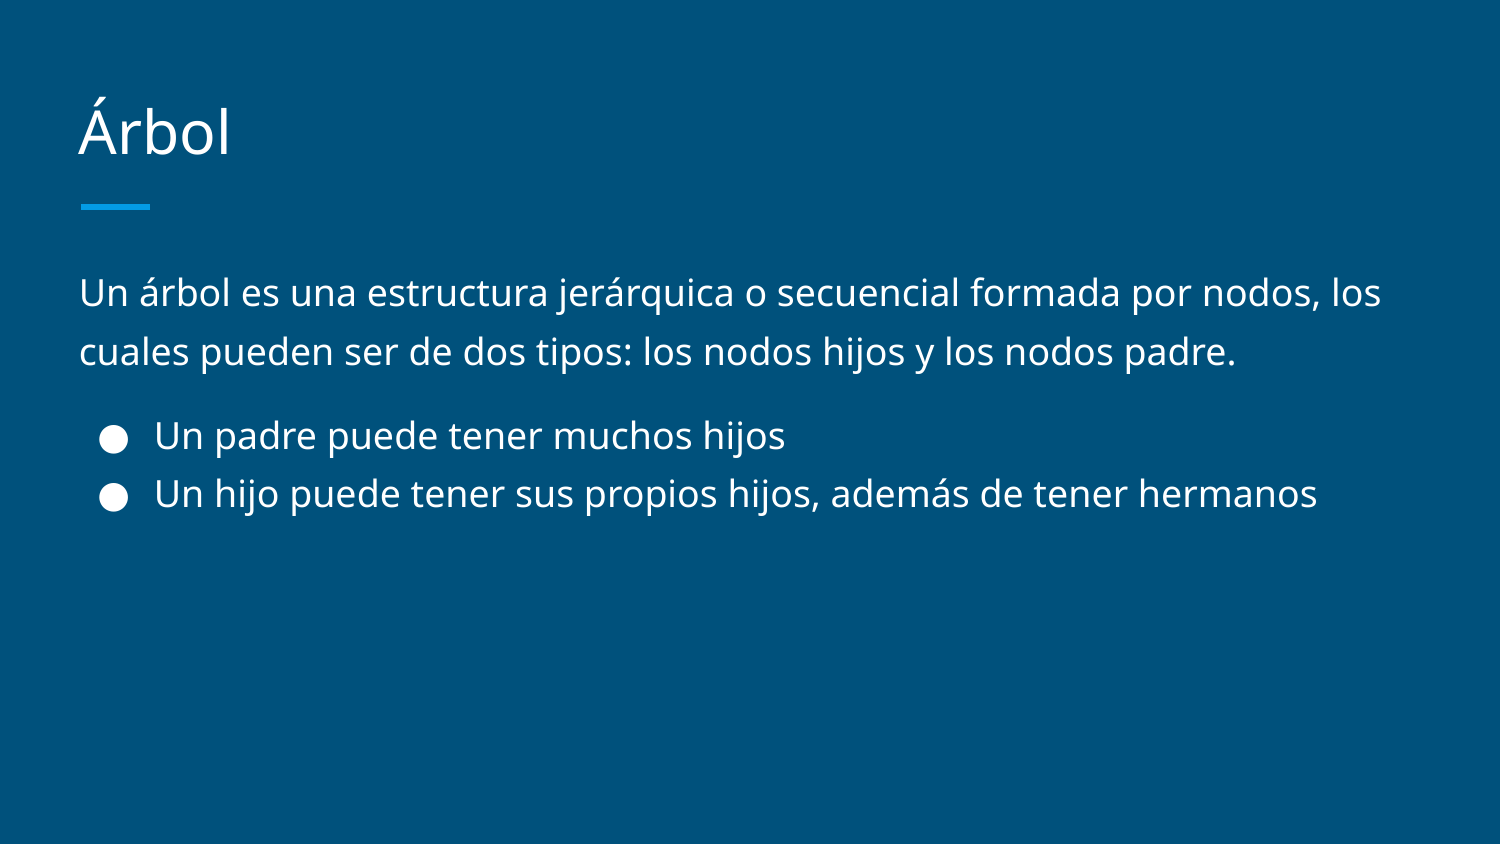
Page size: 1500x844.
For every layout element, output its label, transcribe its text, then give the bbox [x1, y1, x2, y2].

list Un árbol es una estructura jerárquica o secuencial formada por nodos, los cuales pueden ser de dos tipos: los nodos hijos y los nodos padre. Un padre puede tener muchos hijos Un hijo puede tener sus propios hijos, además de tener hermanos [63, 244, 1437, 750]
title Árbol [63, 75, 1437, 188]
